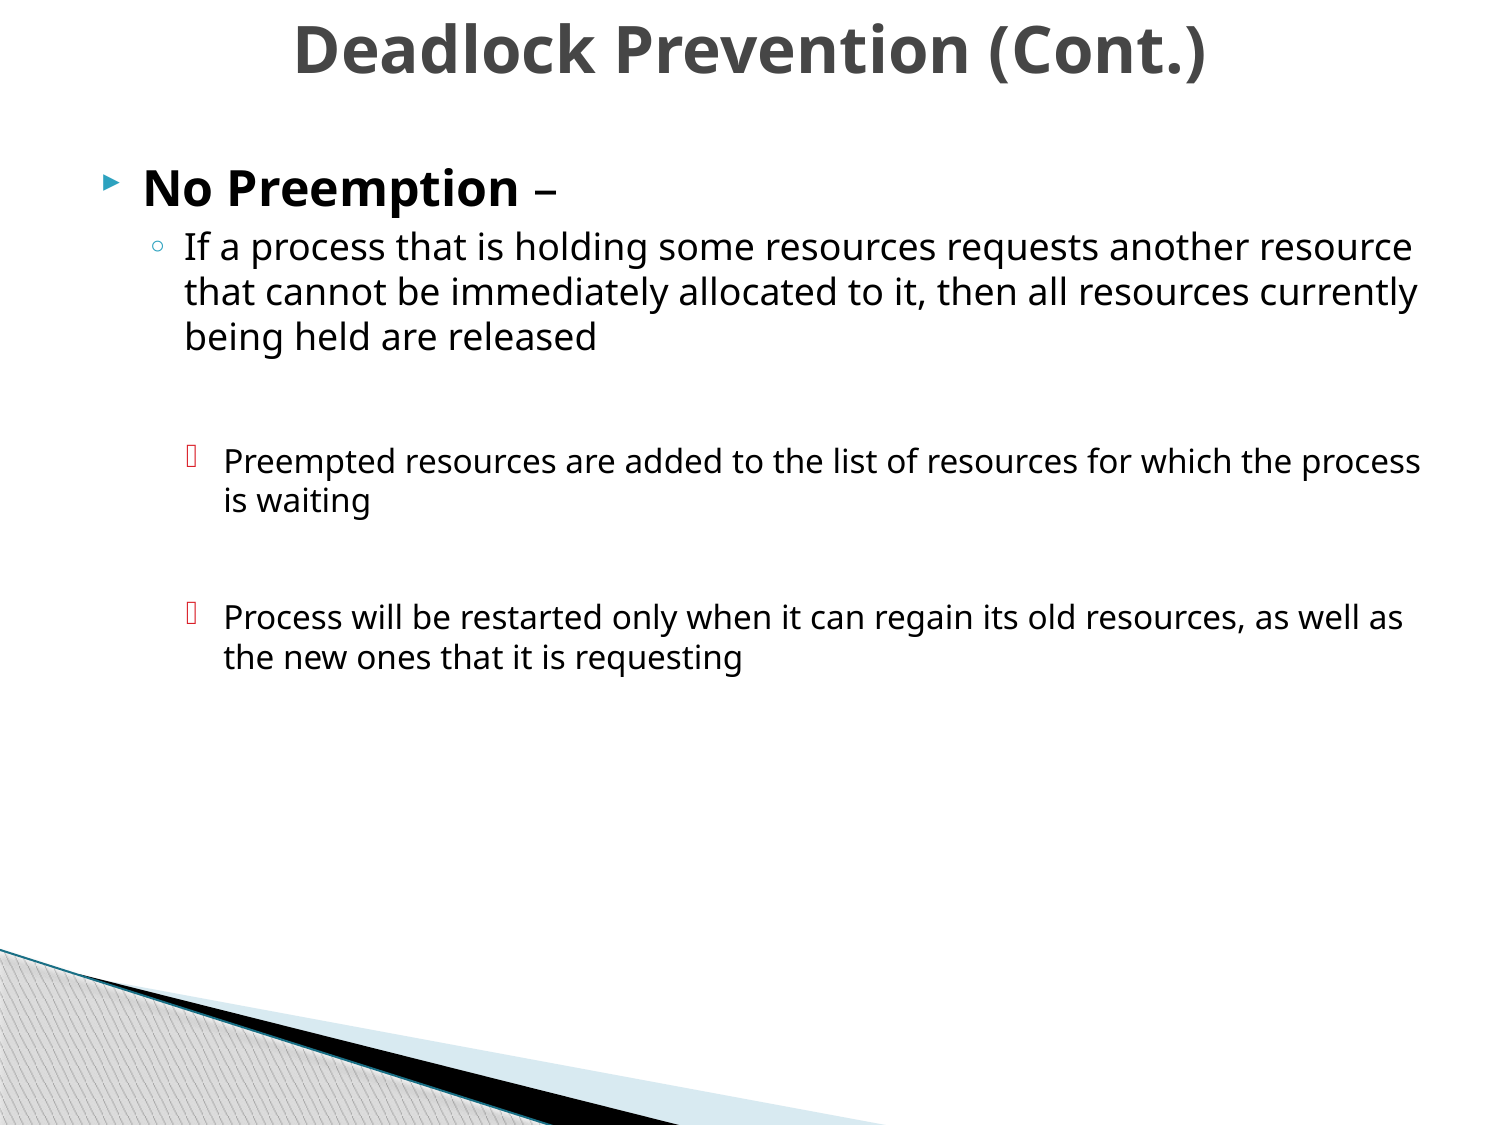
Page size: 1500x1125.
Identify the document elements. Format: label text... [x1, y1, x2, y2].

list No Preemption – If a process that is holding some resources requests another resource that cannot be immediately allocated to it, then all resources currently being held are released Preempted resources are added to the list of resources for which the process is waiting Process will be restarted only when it can regain its old resources, as well as the new ones that it is requesting [67, 148, 1458, 1075]
title Deadlock Prevention (Cont.) [0, 0, 1500, 95]
